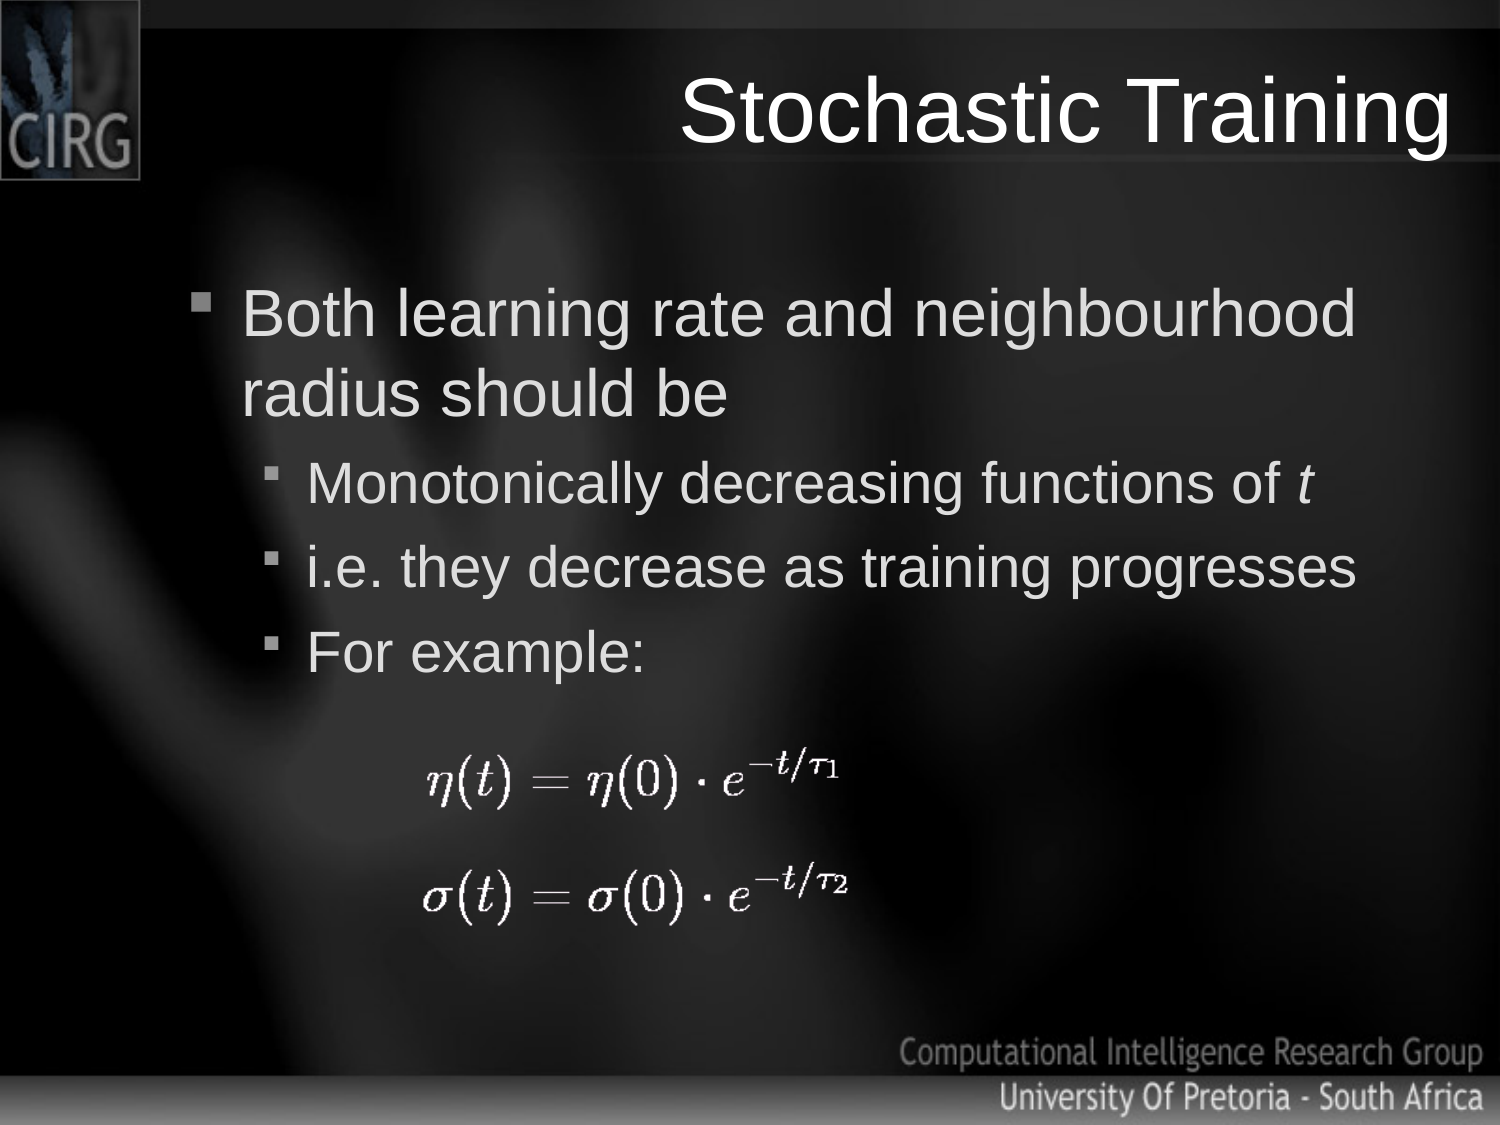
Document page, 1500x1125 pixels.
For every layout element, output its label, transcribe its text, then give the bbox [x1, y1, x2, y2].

picture [0, 0, 1500, 1125]
list Both learning rate and neighbourhood radius should be Monotonically decreasing functions of t i.e. they decrease as training progresses For example: [171, 262, 1470, 1004]
title Stochastic Training [171, 31, 1470, 182]
